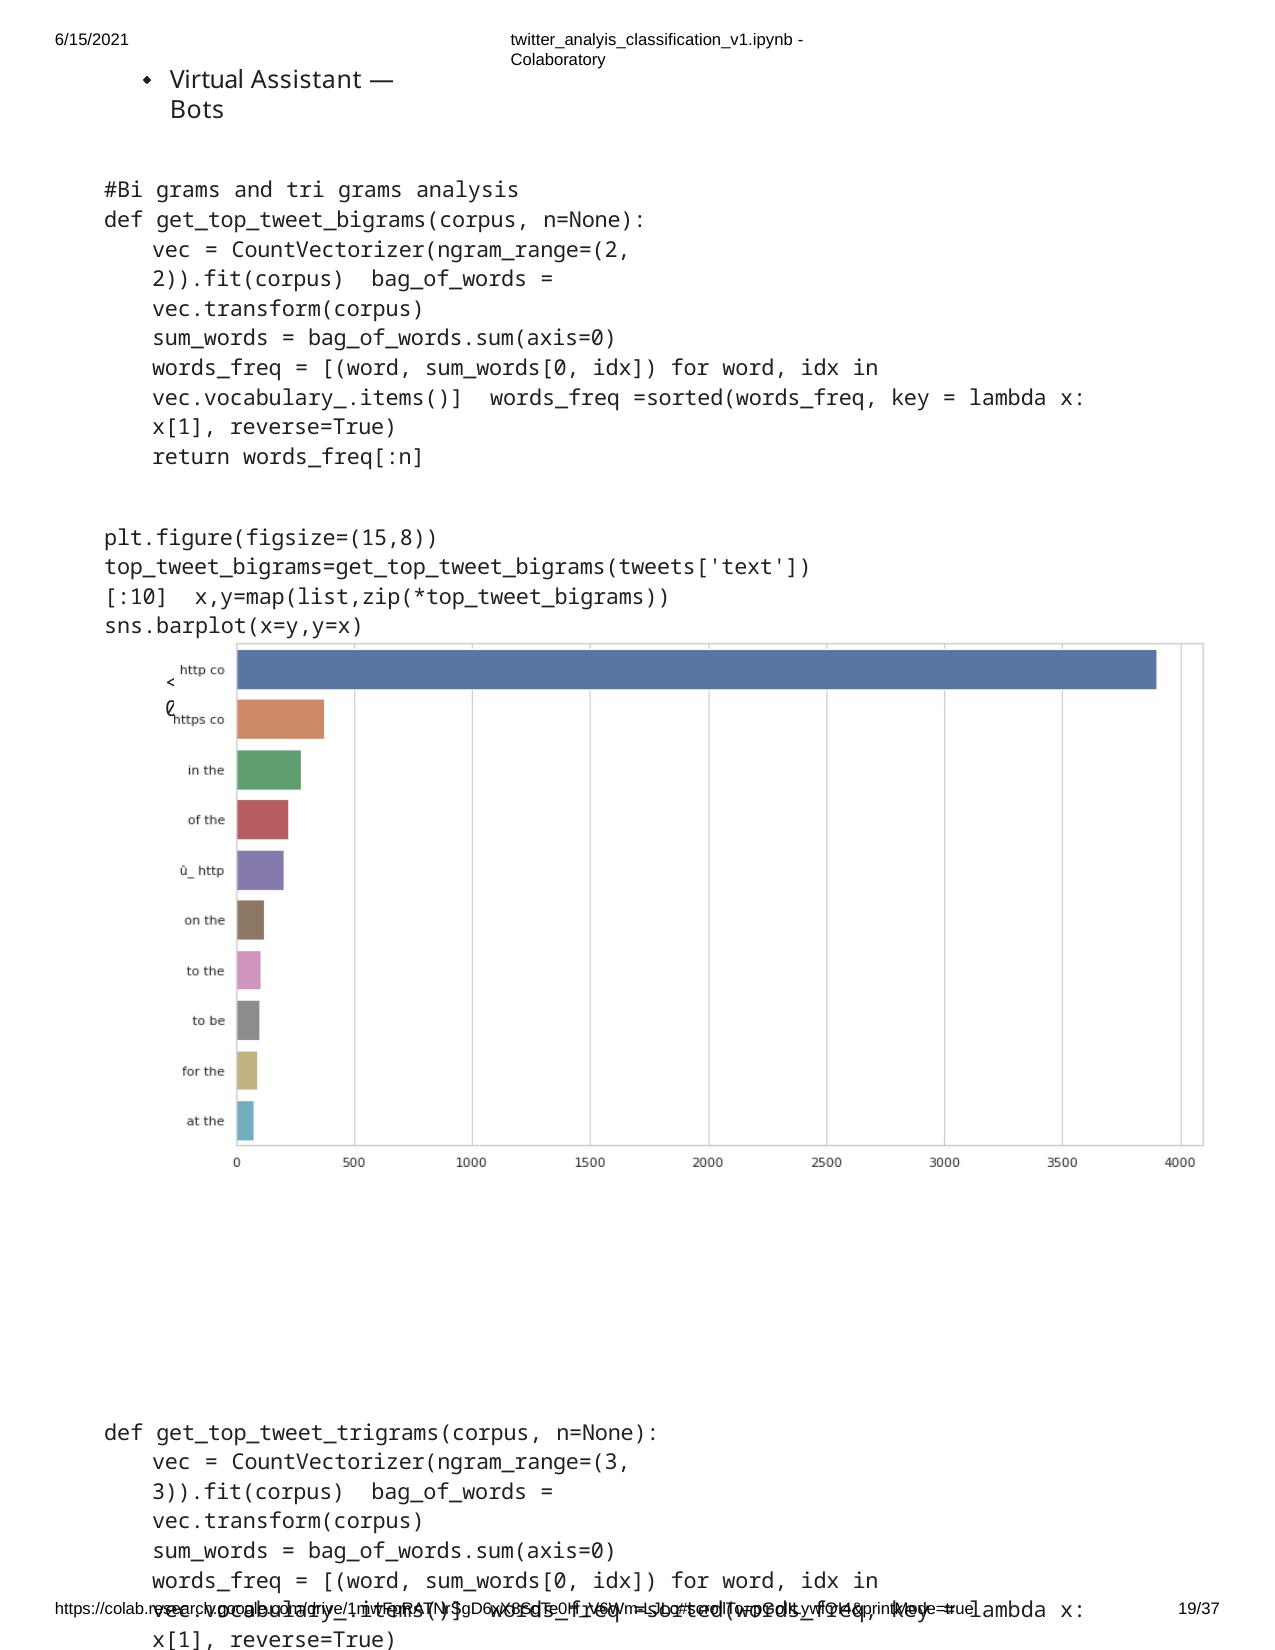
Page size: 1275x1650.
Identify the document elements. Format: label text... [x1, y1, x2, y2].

text_box twitter_analyis_classification_v1.ipynb - Colaboratory [508, 27, 904, 70]
text_box Virtual Assistant — Bots [167, 61, 439, 124]
text_box 6/15/2021 [52, 27, 132, 50]
slide_number 17/37 [1171, 1597, 1222, 1650]
text_box [143, 76, 151, 84]
text_box #Bi grams and tri grams analysis def get_top_tweet_bigrams(corpus, n=None): vec = CountVectorizer(ngram_range=(2, 2)).fit(corpus) bag_of_words = vec.transform(corpus) sum_words = bag_of_words.sum(axis=0) words_freq = [(word, sum_words[0, idx]) for word, idx in vec.vocabulary_.items()] words_freq =sorted(words_freq, key = lambda x: x[1], reverse=True) return words_freq[:n] plt.figure(figsize=(15,8)) top_tweet_bigrams=get_top_tweet_bigrams(tweets['text'])[:10] x,y=map(list,zip(*top_tweet_bigrams)) sns.barplot(x=y,y=x) <matplotlib.axes._subplots.AxesSubplot at 0x7fc1a8d10e90> [102, 170, 1129, 722]
picture [174, 642, 1205, 1168]
text_box def get_top_tweet_trigrams(corpus, n=None): vec = CountVectorizer(ngram_range=(3, 3)).fit(corpus) bag_of_words = vec.transform(corpus) sum_words = bag_of_words.sum(axis=0) words_freq = [(word, sum_words[0, idx]) for word, idx in vec.vocabulary_.items()] words_freq =sorted(words_freq, key = lambda x: x[1], reverse=True) [102, 1412, 1129, 1650]
footer https://colab.research.google.com/drive/1mwFpRATNrSgD6xX8SqTe0H_V6Wm-LJLc#scrollTo=pGolILywlOI4&printMode=true [53, 1597, 986, 1650]
